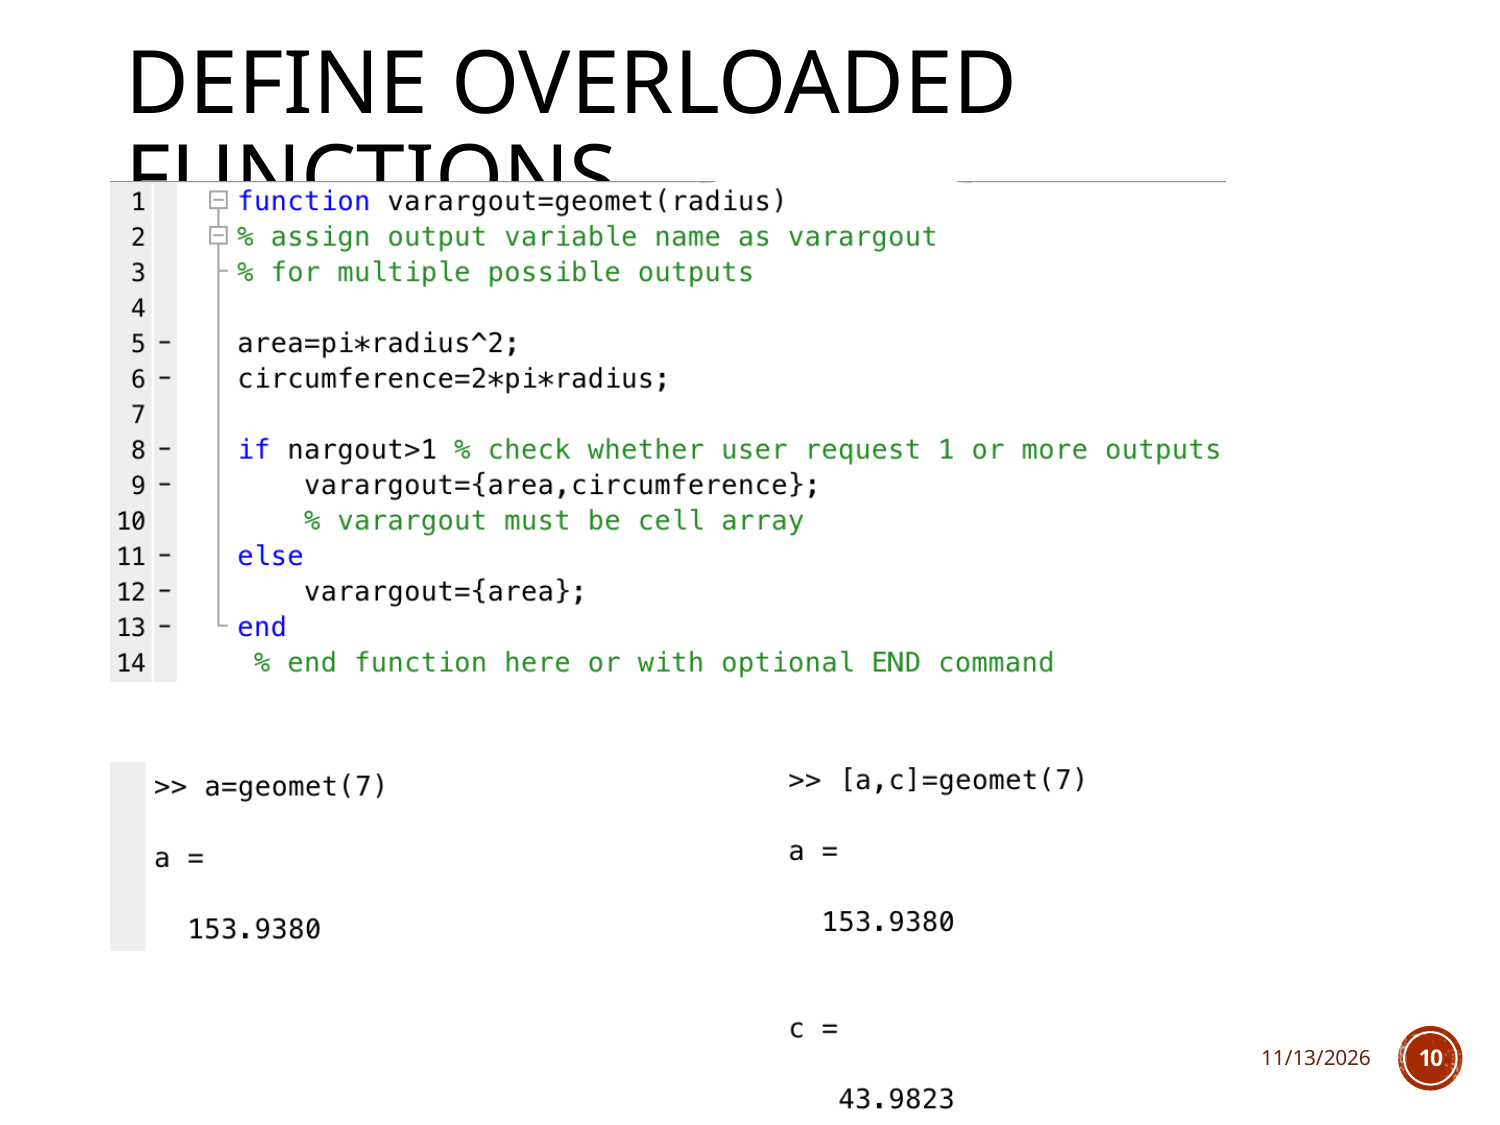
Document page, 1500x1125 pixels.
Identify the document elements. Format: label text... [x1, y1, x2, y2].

picture [780, 762, 1097, 1125]
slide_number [1098, 1028, 1386, 1089]
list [115, 185, 1224, 680]
slide_number 10 [1391, 1028, 1471, 1089]
title Define overloaded functions [110, 0, 1386, 264]
picture [110, 762, 395, 951]
